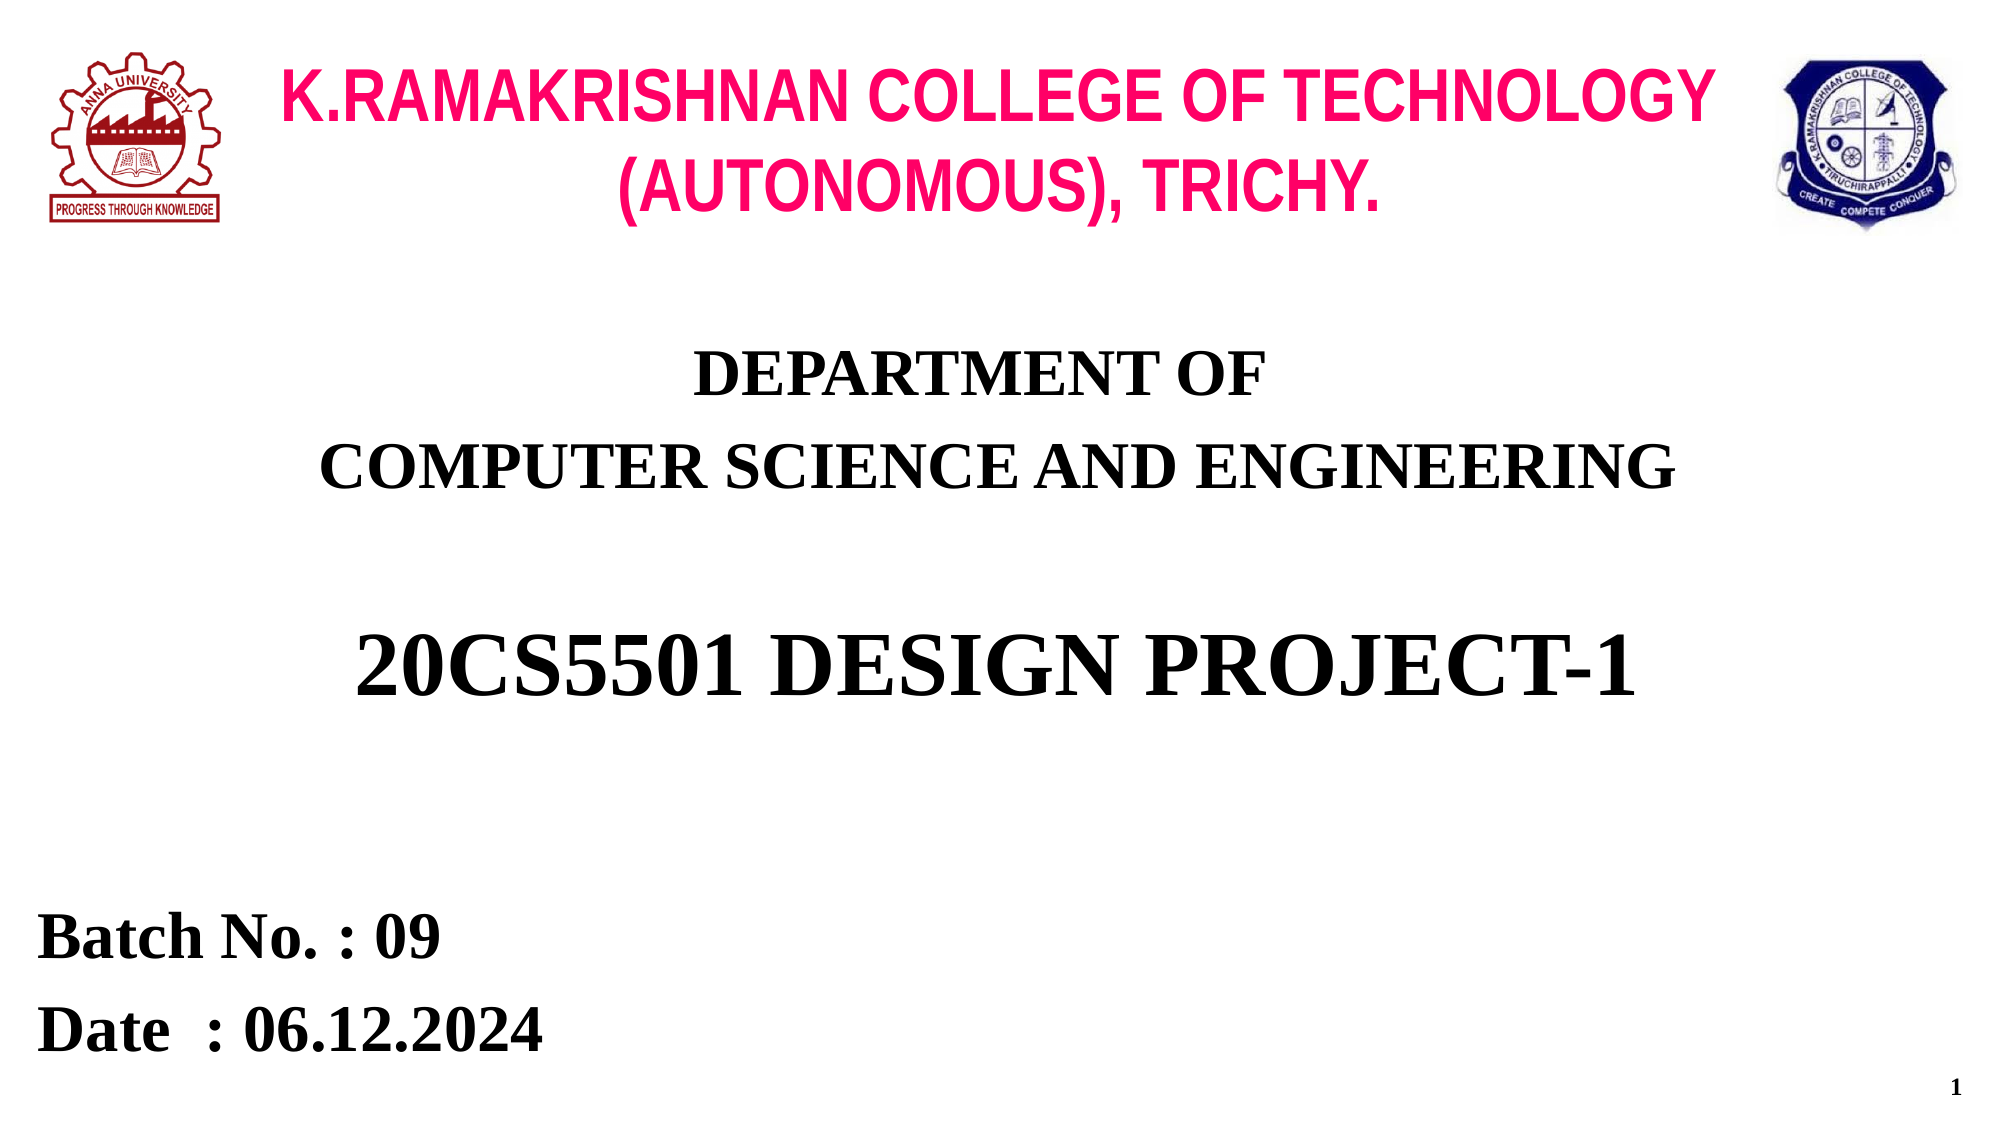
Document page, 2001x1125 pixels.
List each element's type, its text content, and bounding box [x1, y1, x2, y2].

list DEPARTMENT OF COMPUTER SCIENCE AND ENGINEERING 20CS5501 DESIGN PROJECT-1 Batch No. : 09 Date : 06.12.2024 [22, 596, 1974, 1086]
picture [1772, 54, 1963, 236]
picture [46, 50, 222, 224]
list DEPARTMENT OF COMPUTER SCIENCE AND ENGINEERING 20CS5501 DESIGN PROJECT-1 Batch No. : 09 Date : 06.12.2024 [22, 330, 1974, 409]
text_box K.RAMAKRISHNAN COLLEGE OF TECHNOLOGY (AUTONOMOUS), TRICHY. [226, 38, 1773, 234]
slide_number 1 [1527, 1055, 1978, 1116]
text_box [0, 409, 1999, 596]
